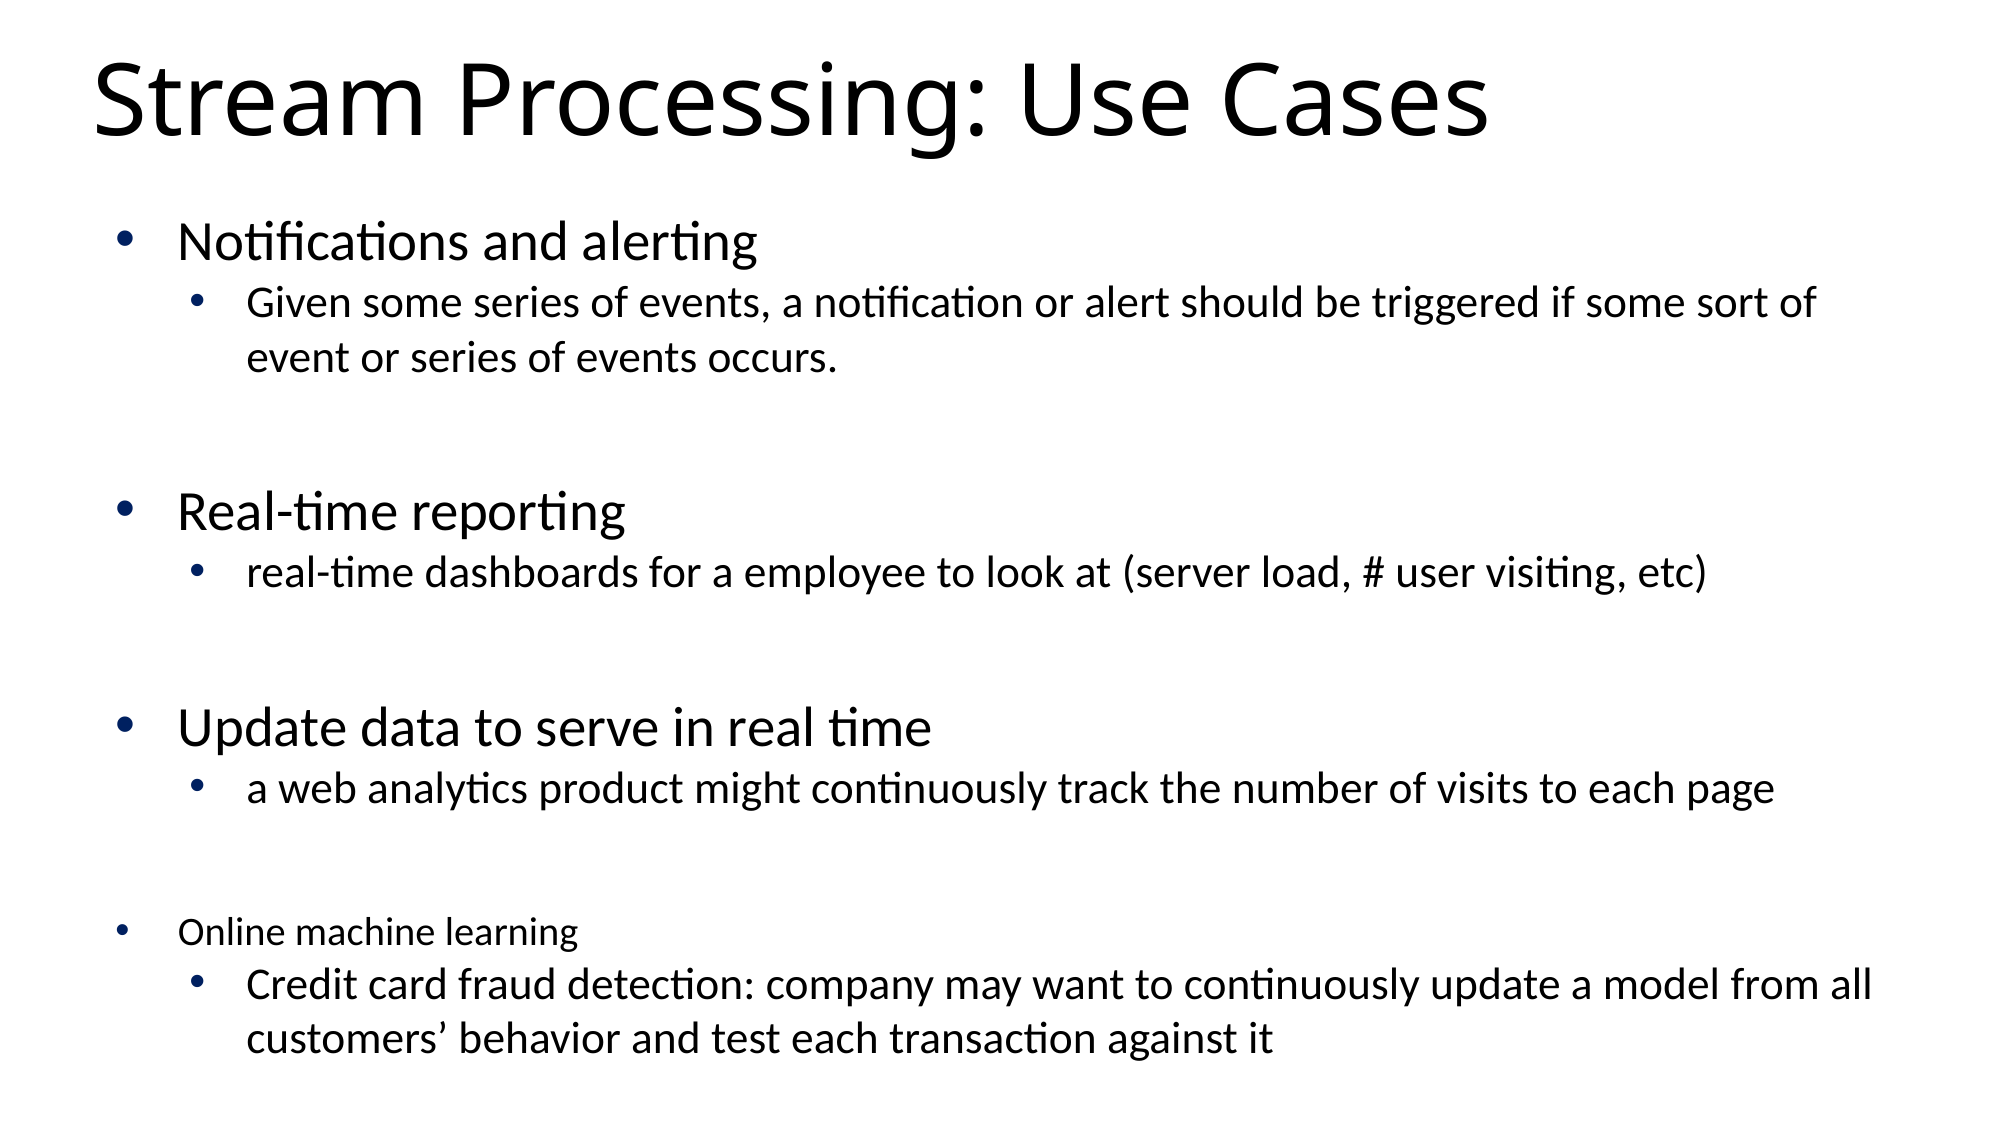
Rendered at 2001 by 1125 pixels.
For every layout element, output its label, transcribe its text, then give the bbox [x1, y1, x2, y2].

title Stream Processing: Use Cases [77, 34, 1803, 171]
list Notifications and alerting Given some series of events, a notification or alert should be triggered if some sort of event or series of events occurs. Real-time reporting real-time dashboards for a employee to look at (server load, # user visiting, etc) Update data to serve in real time a web analytics product might continuously track the number of visits to each page Online machine learning Credit card fraud detection: company may want to continuously update a model from all customers’ behavior and test each transaction against it [94, 189, 1934, 1085]
